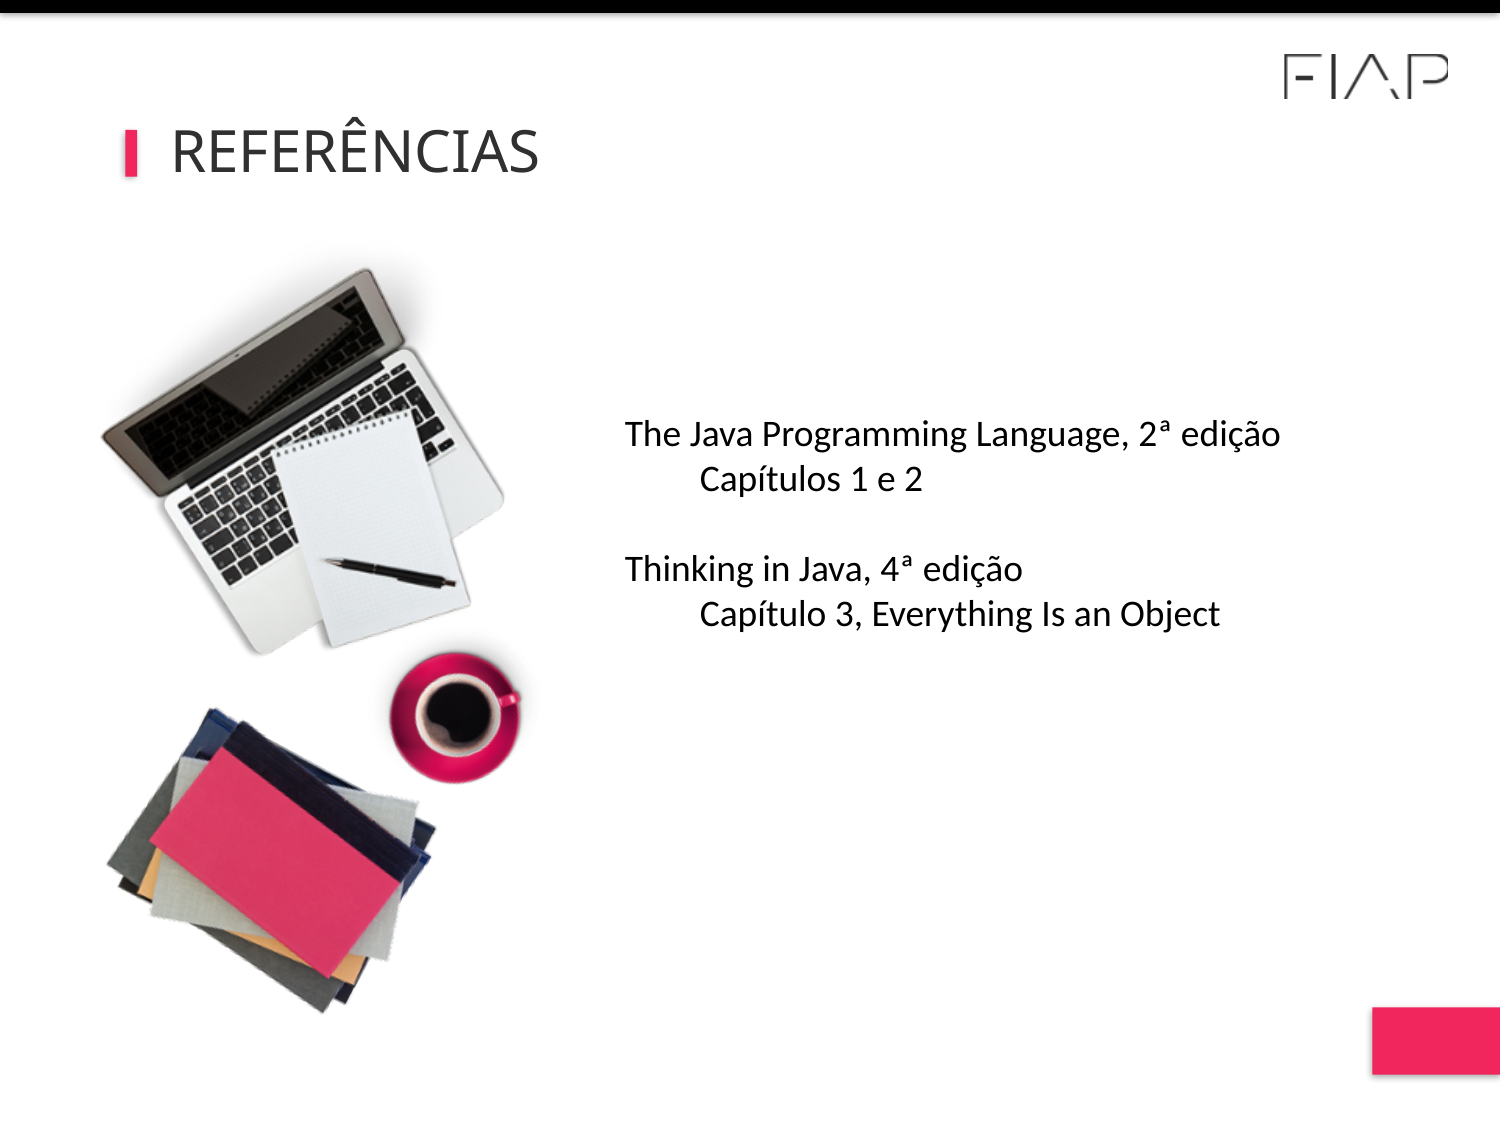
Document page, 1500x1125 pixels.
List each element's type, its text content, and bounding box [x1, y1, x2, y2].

text_box [0, 0, 1500, 14]
picture [1283, 53, 1449, 99]
picture [48, 232, 634, 1063]
text_box [1372, 1007, 1500, 1075]
text_box The Java Programming Language, 2ª edição Capítulos 1 e 2 Thinking in Java, 4ª edição Capítulo 3, Everything Is an Object [609, 401, 1365, 749]
text_box [125, 129, 138, 177]
text_box REFERÊNCIAS [155, 114, 1272, 193]
